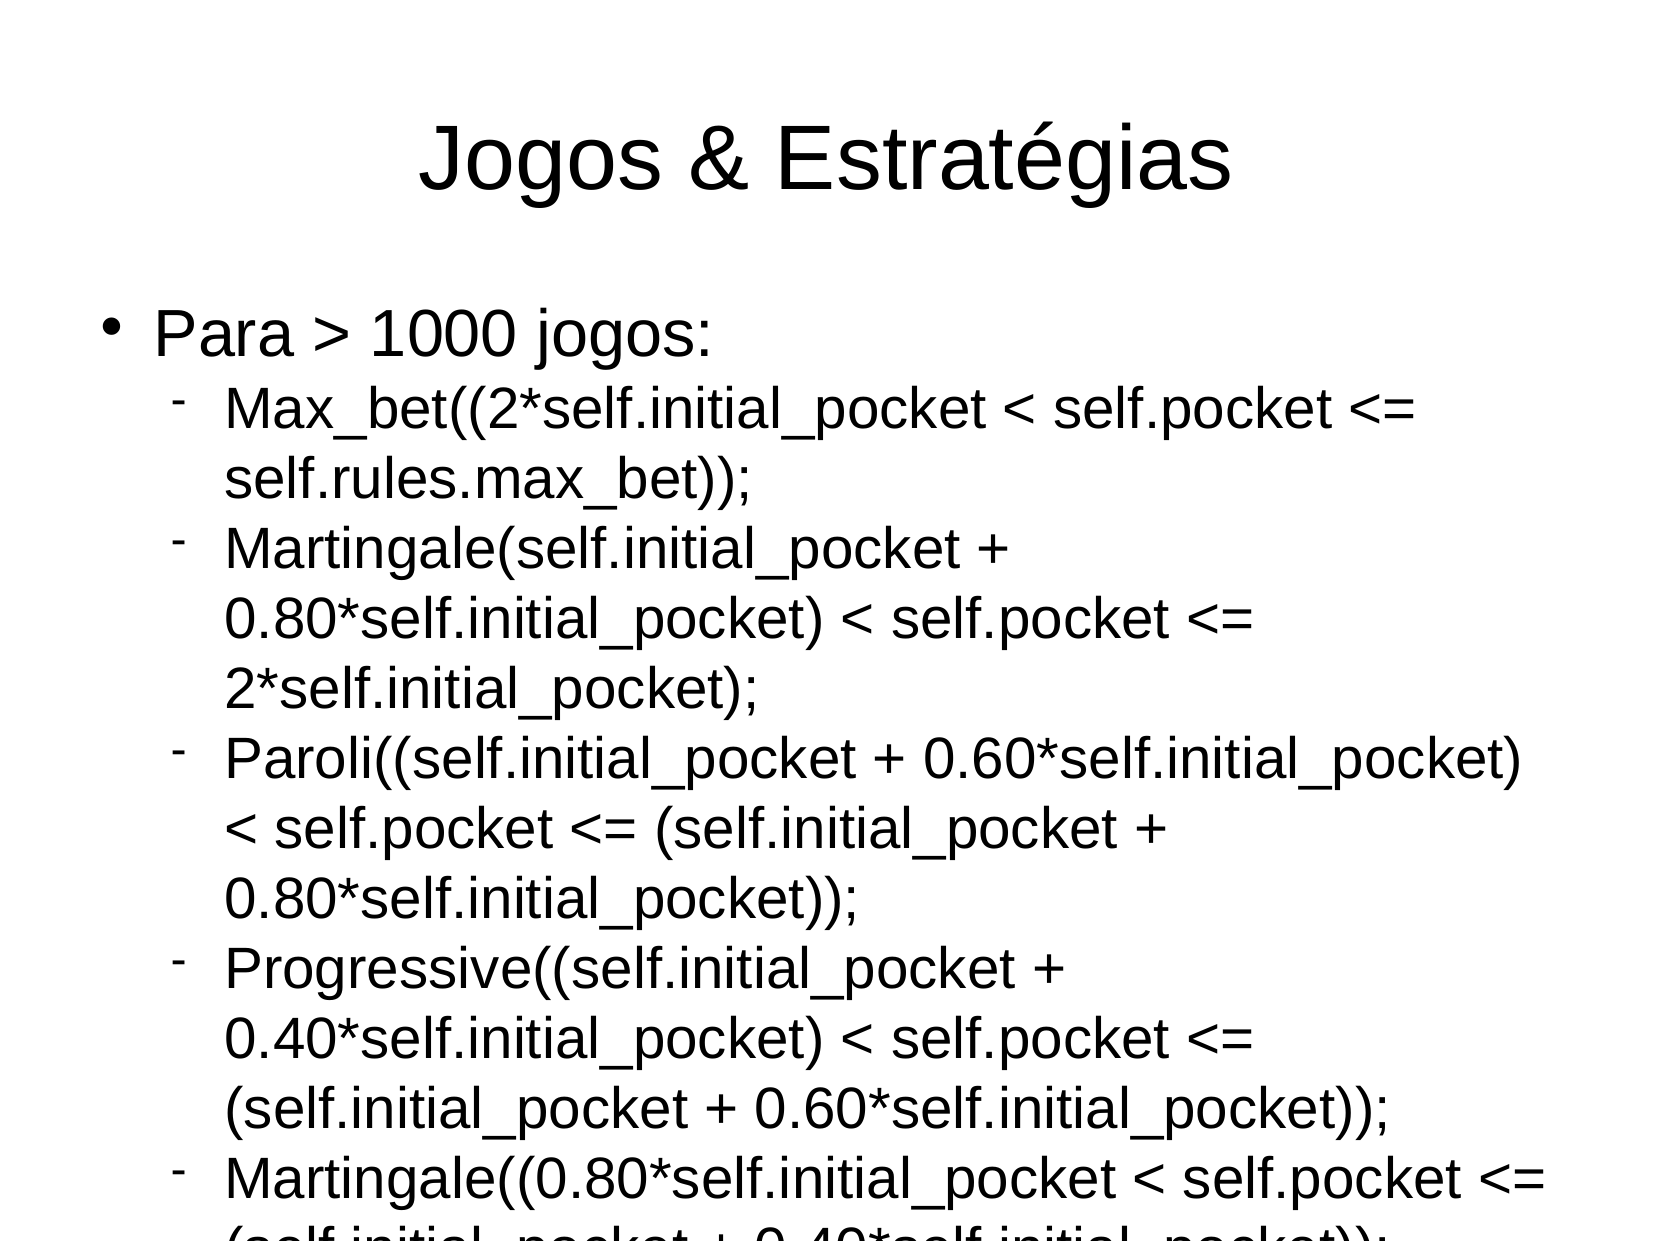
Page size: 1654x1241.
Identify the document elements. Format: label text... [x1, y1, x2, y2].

text_box Jogos & Estratégias [82, 49, 1571, 257]
text_box Para > 1000 jogos: Max_bet((2*self.initial_pocket < self.pocket <= self.rules.max_bet)); Martingale(self.initial_pocket + 0.80*self.initial_pocket) < self.pocket <= 2*self.initial_pocket); Paroli((self.initial_pocket + 0.60*self.initial_pocket) < self.pocket <= (self.initial_pocket + 0.80*self.initial_pocket)); Progressive((self.initial_pocket + 0.40*self.initial_pocket) < self.pocket <= (self.initial_pocket + 0.60*self.initial_pocket)); Martingale((0.80*self.initial_pocket < self.pocket <= (self.initial_pocket + 0.40*self.initial_pocket)); Paroli((0.60*self.initial_pocket < self.pocket <= 0.80*self.initial_pocket)); Progressive(((0.40*self.initial_pocket < self.pocket <= 0.60*self.initial_pocket)); Min_bet((0 < self.pocket <= 0.40*self.initial_pocket)); Default: martingale; [82, 290, 1571, 1010]
